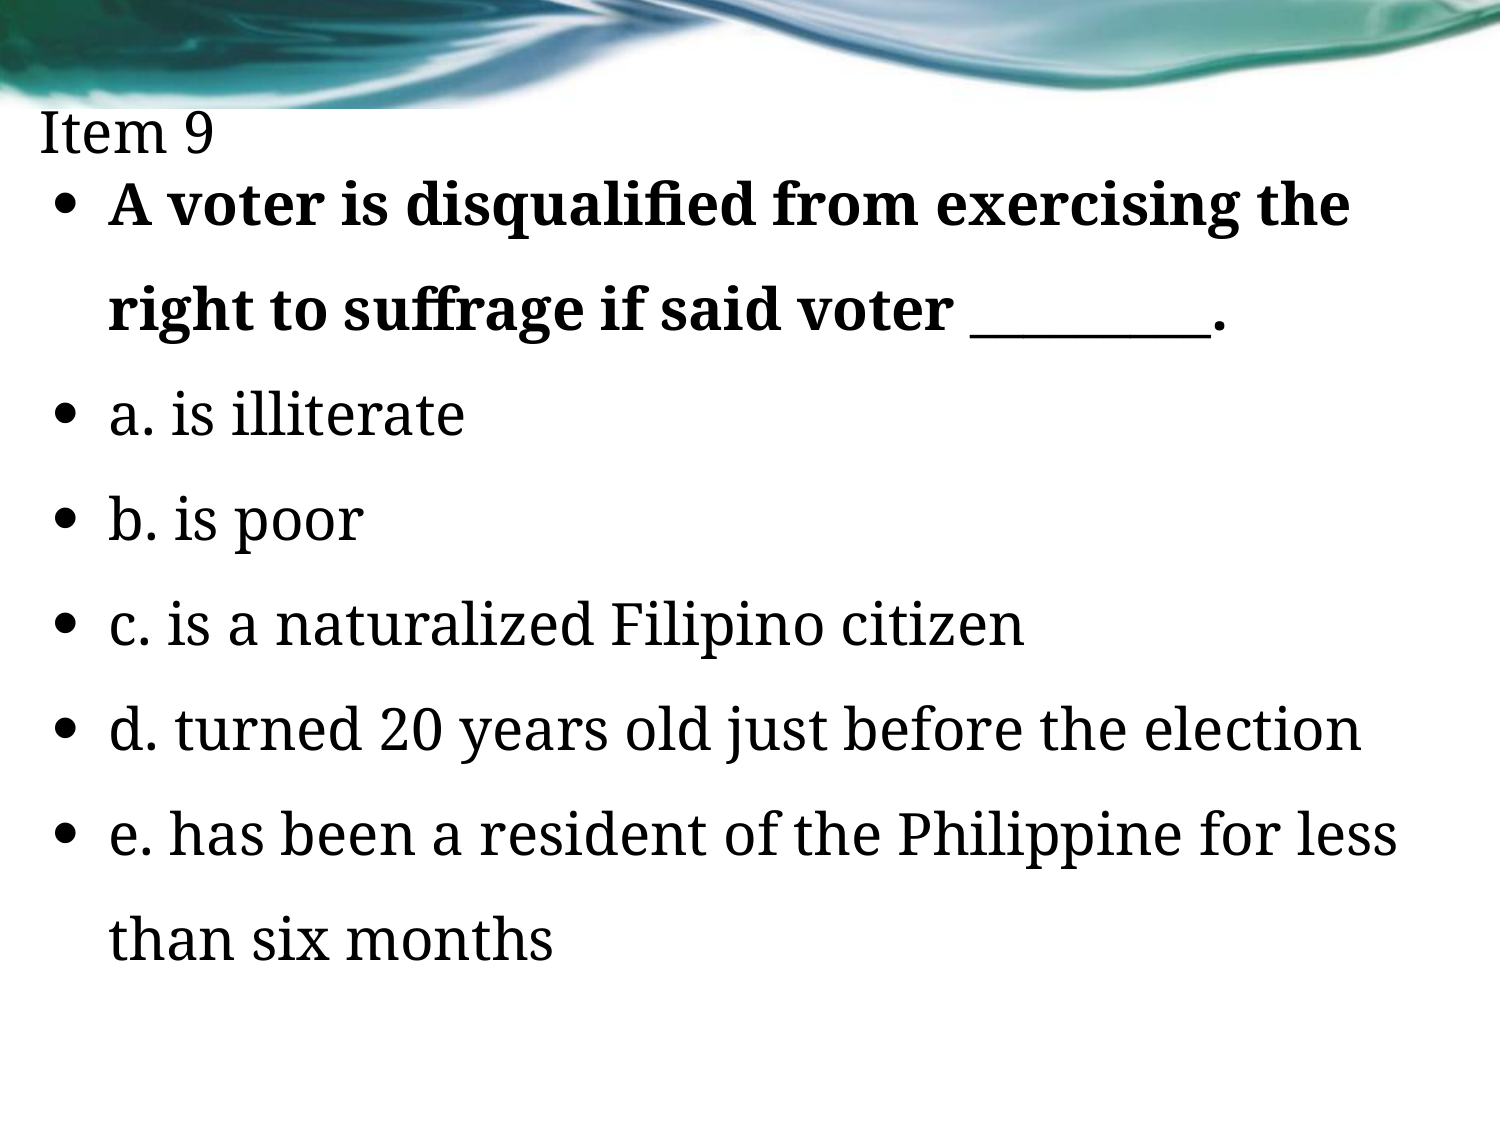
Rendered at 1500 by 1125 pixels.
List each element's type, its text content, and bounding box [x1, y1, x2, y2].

picture [0, 0, 1500, 109]
list A voter is disqualified from exercising the right to suffrage if said voter _________. a. is illiterate b. is poor c. is a naturalized Filipino citizen d. turned 20 years old just before the election e. has been a resident of the Philippine for less than six months [37, 125, 1463, 1100]
title Item 9 [24, 87, 1375, 238]
